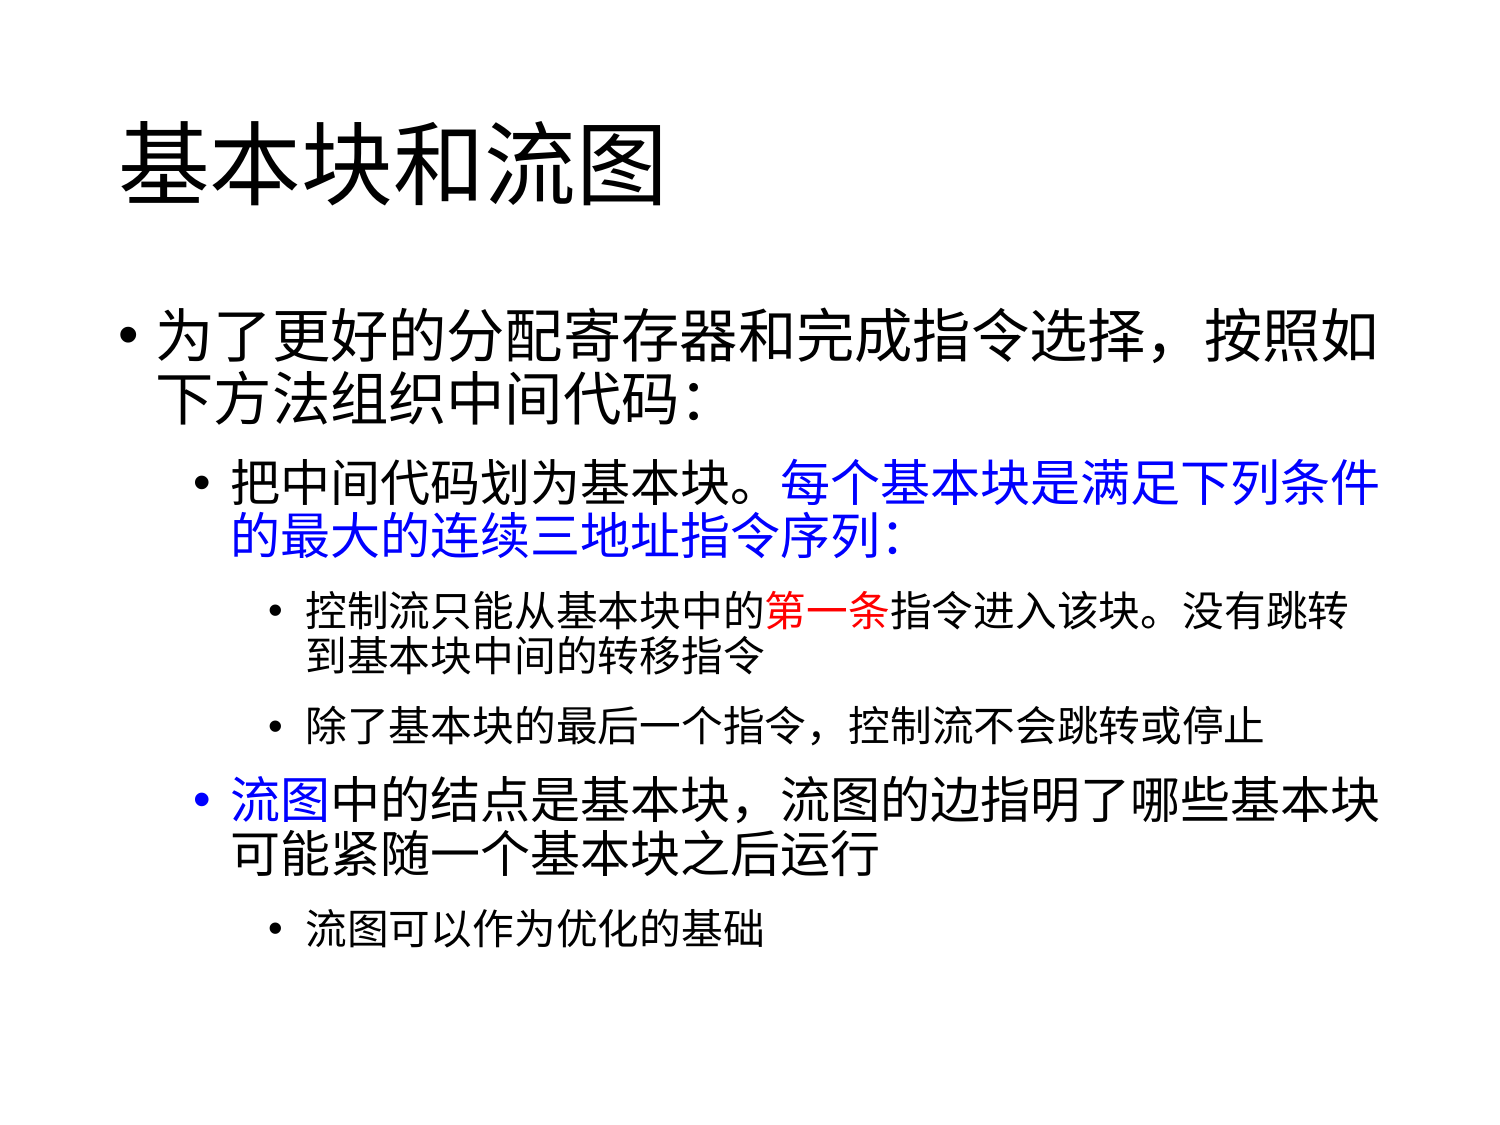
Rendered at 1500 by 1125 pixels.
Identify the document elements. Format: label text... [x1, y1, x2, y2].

title 基本块和流图 [103, 59, 1397, 278]
list 为了更好的分配寄存器和完成指令选择，按照如下方法组织中间代码： 把中间代码划为基本块。每个基本块是满足下列条件的最大的连续三地址指令序列： 控制流只能从基本块中的第一条指令进入该块。没有跳转到基本块中间的转移指令 除了基本块的最后一个指令，控制流不会跳转或停止 流图中的结点是基本块，流图的边指明了哪些基本块可能紧随一个基本块之后运行 流图可以作为优化的基础 [103, 299, 1397, 1014]
